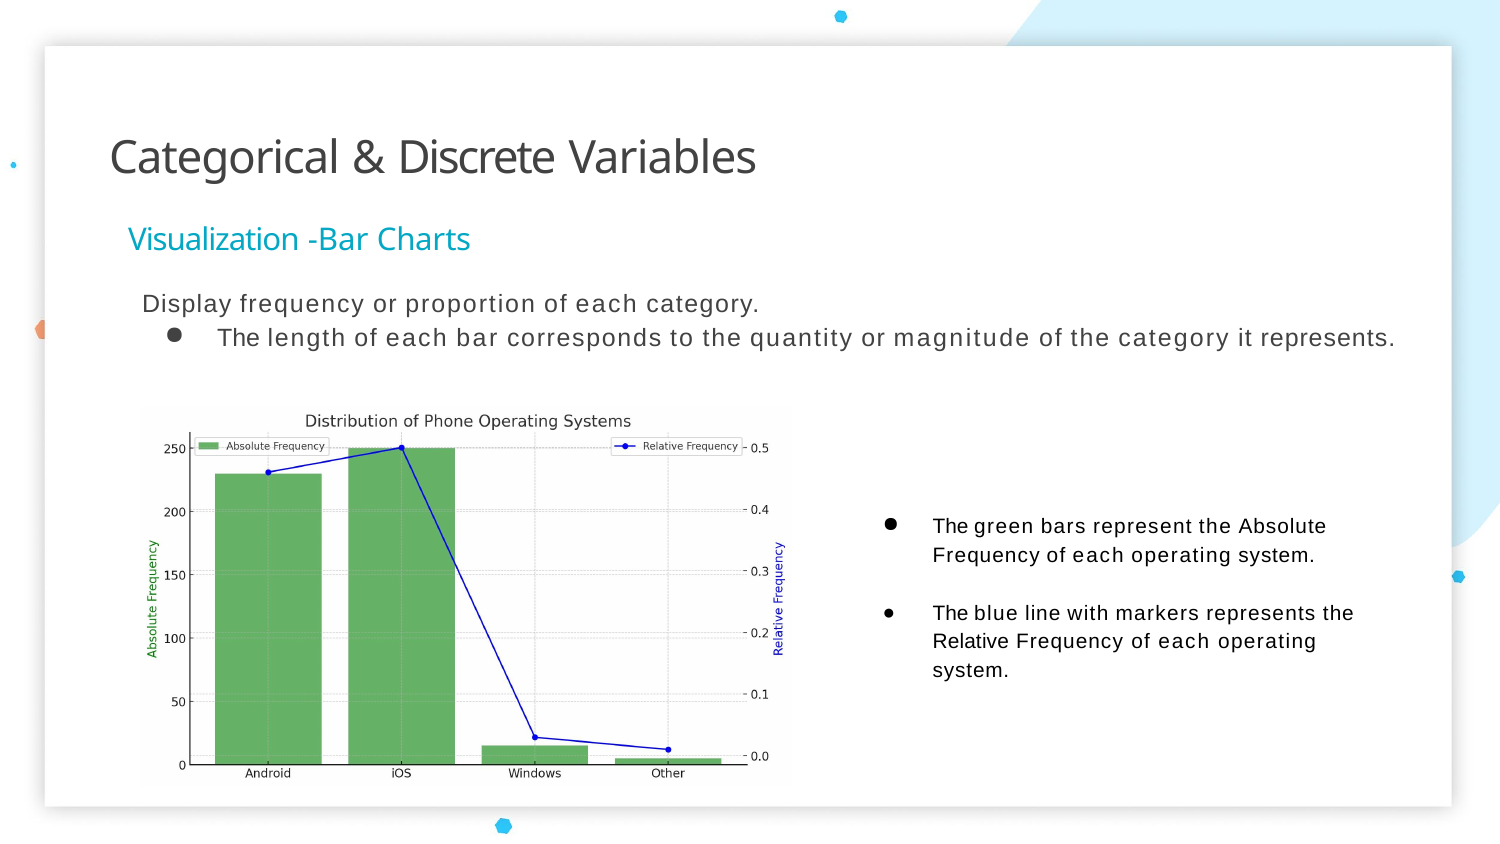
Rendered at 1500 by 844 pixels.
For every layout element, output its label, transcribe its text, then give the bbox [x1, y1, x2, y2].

title Categorical & Discrete Variables [107, 126, 878, 270]
text_box Visualization -Bar Charts Display frequency or proportion of each category. The length of each bar corresponds to the quantity or magnitude of the category it represents. [126, 217, 1399, 352]
text_box The green bars represent the Absolute Frequency of each operating system. The blue line with markers represents the Relative Frequency of each operating system. [880, 507, 1362, 682]
picture [8, 0, 1500, 836]
